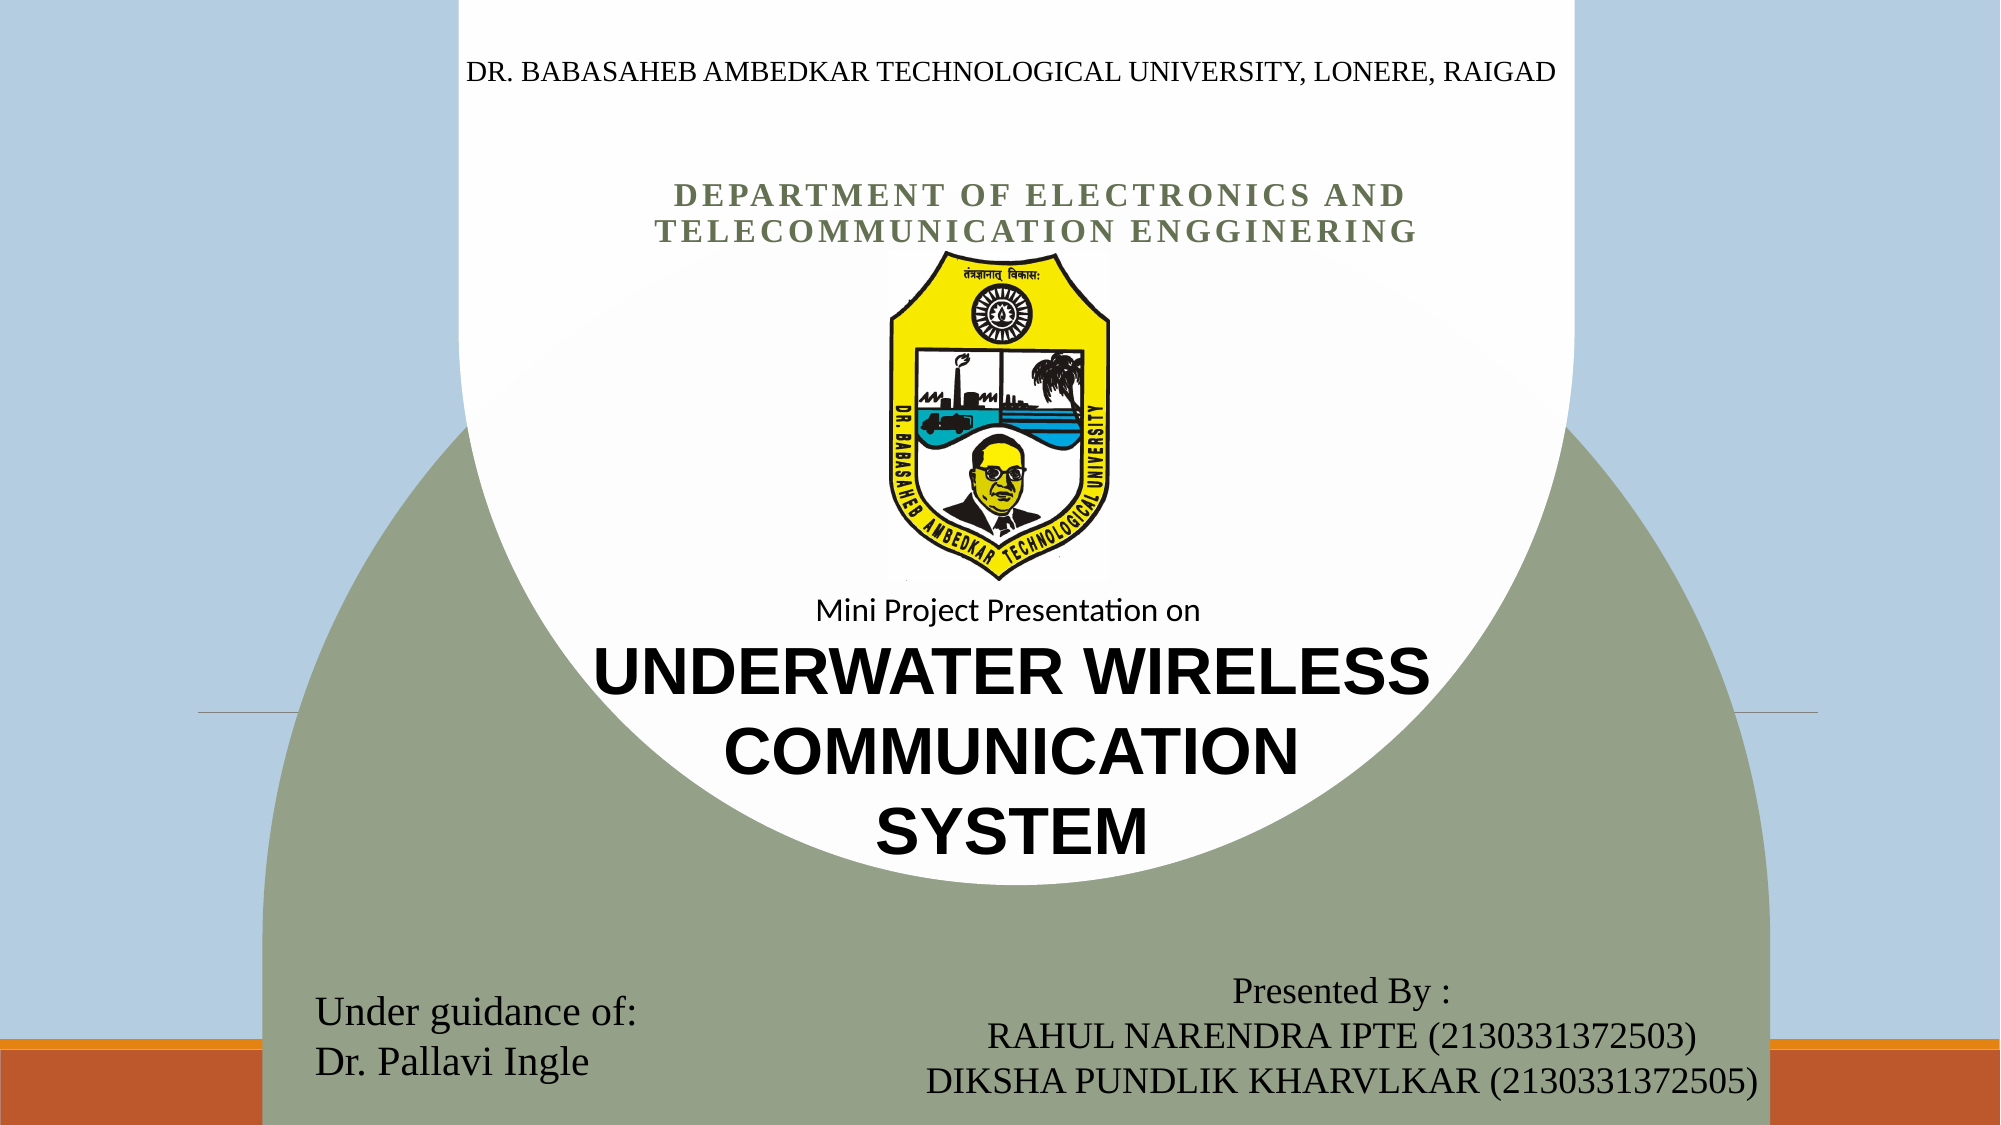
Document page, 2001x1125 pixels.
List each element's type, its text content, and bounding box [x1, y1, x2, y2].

text_box Mini Project Presentation on UNDERWATER WIRELESS COMMUNICATION SYSTEM [573, 580, 1451, 875]
text_box Under guidance of: Dr. Pallavi Ingle [300, 976, 749, 1092]
title DR. BABASAHEB AMBEDKAR TECHNOLOGICAL UNIVERSITY, LONERE, RAIGAD [444, 27, 1578, 128]
text_box Presented By : RAHUL NARENDRA IPTE (2130331372503) DIKSHA PUNDLIK KHARVLKAR (2130331372505) [821, 959, 1864, 1109]
subtitle Department of ELECTRONICS AND TELECOMMUNICATION ENGGINERING [620, 170, 1451, 315]
picture [889, 250, 1111, 581]
